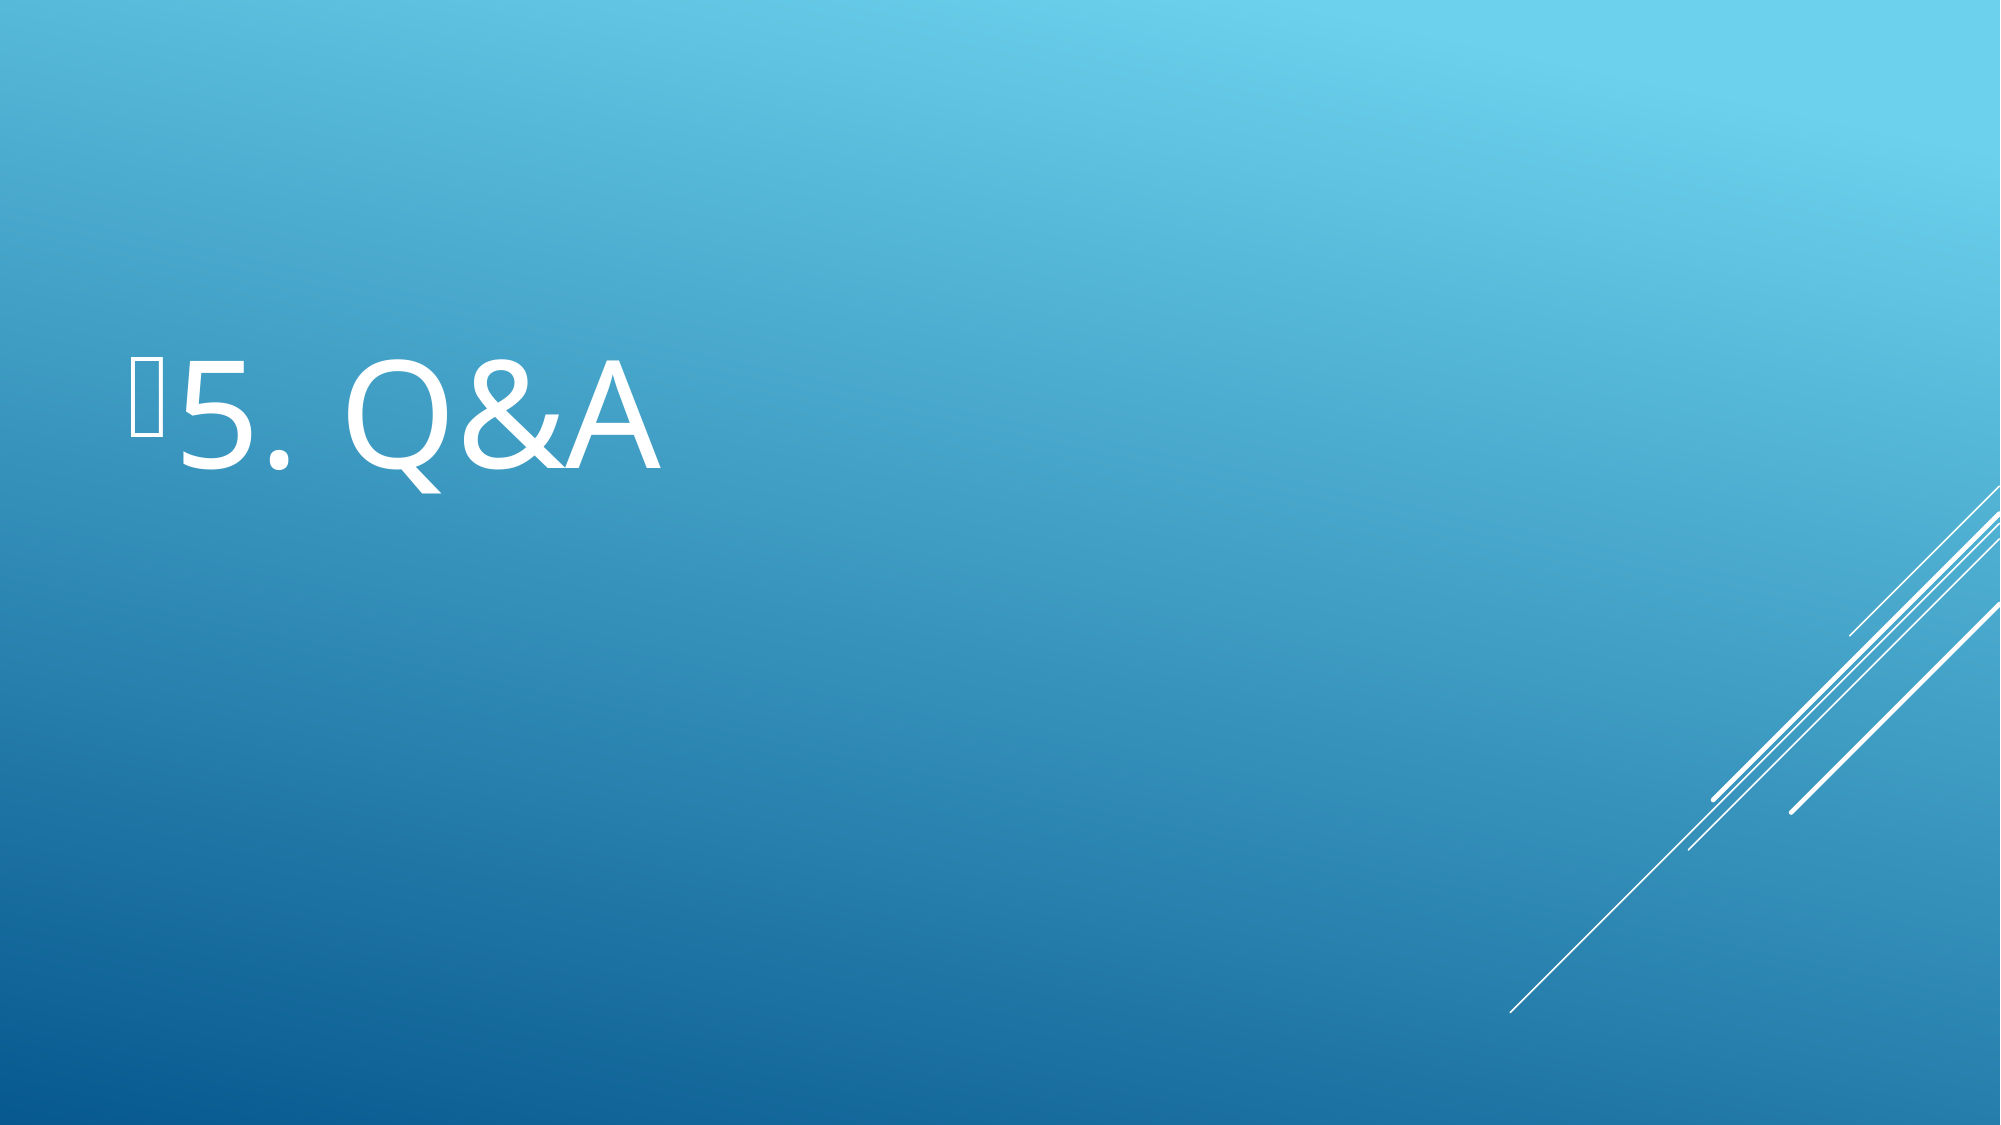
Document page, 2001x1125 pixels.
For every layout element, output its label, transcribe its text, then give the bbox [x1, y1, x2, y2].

list 5. Q&A [112, 112, 1513, 706]
